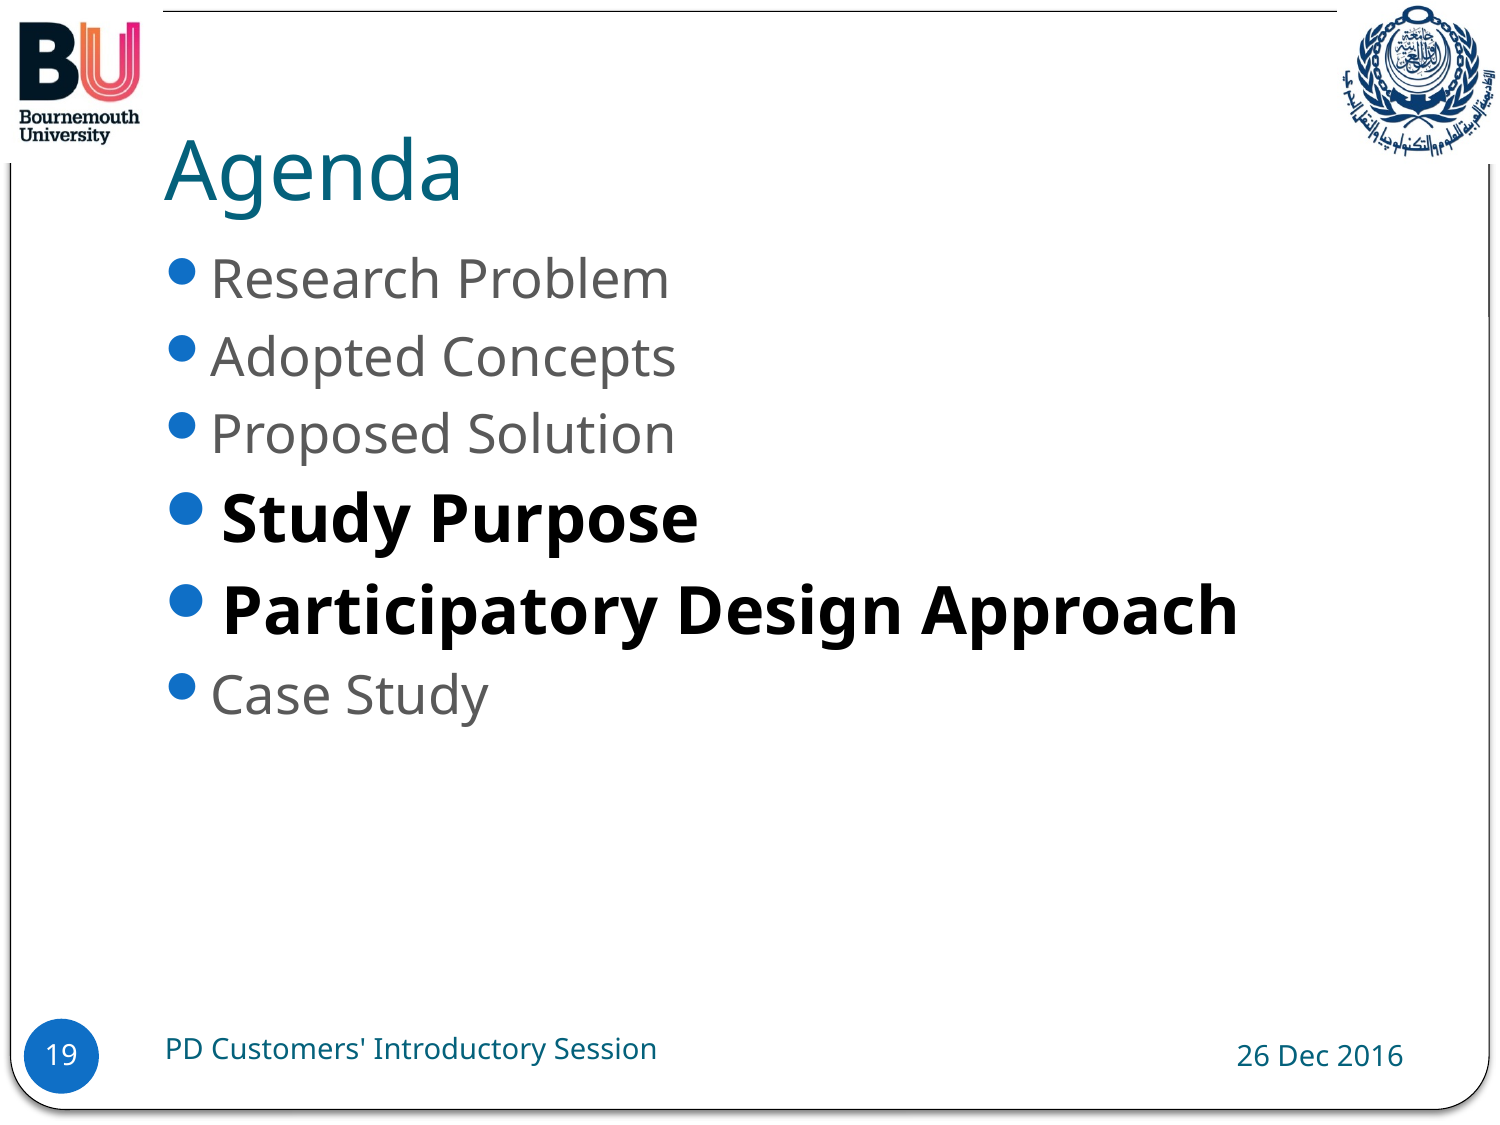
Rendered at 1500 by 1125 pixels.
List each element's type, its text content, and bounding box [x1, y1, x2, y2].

picture [0, 0, 163, 163]
footer PD Customers' Introductory Session [150, 1012, 800, 1088]
title Agenda [150, 45, 1425, 233]
slide_number 19 [23, 1018, 99, 1094]
list Research Problem Adopted Concepts Proposed Solution Study Purpose Participatory Design Approach Case Study [150, 237, 1425, 988]
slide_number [1012, 1015, 1419, 1094]
picture [1337, 0, 1500, 164]
